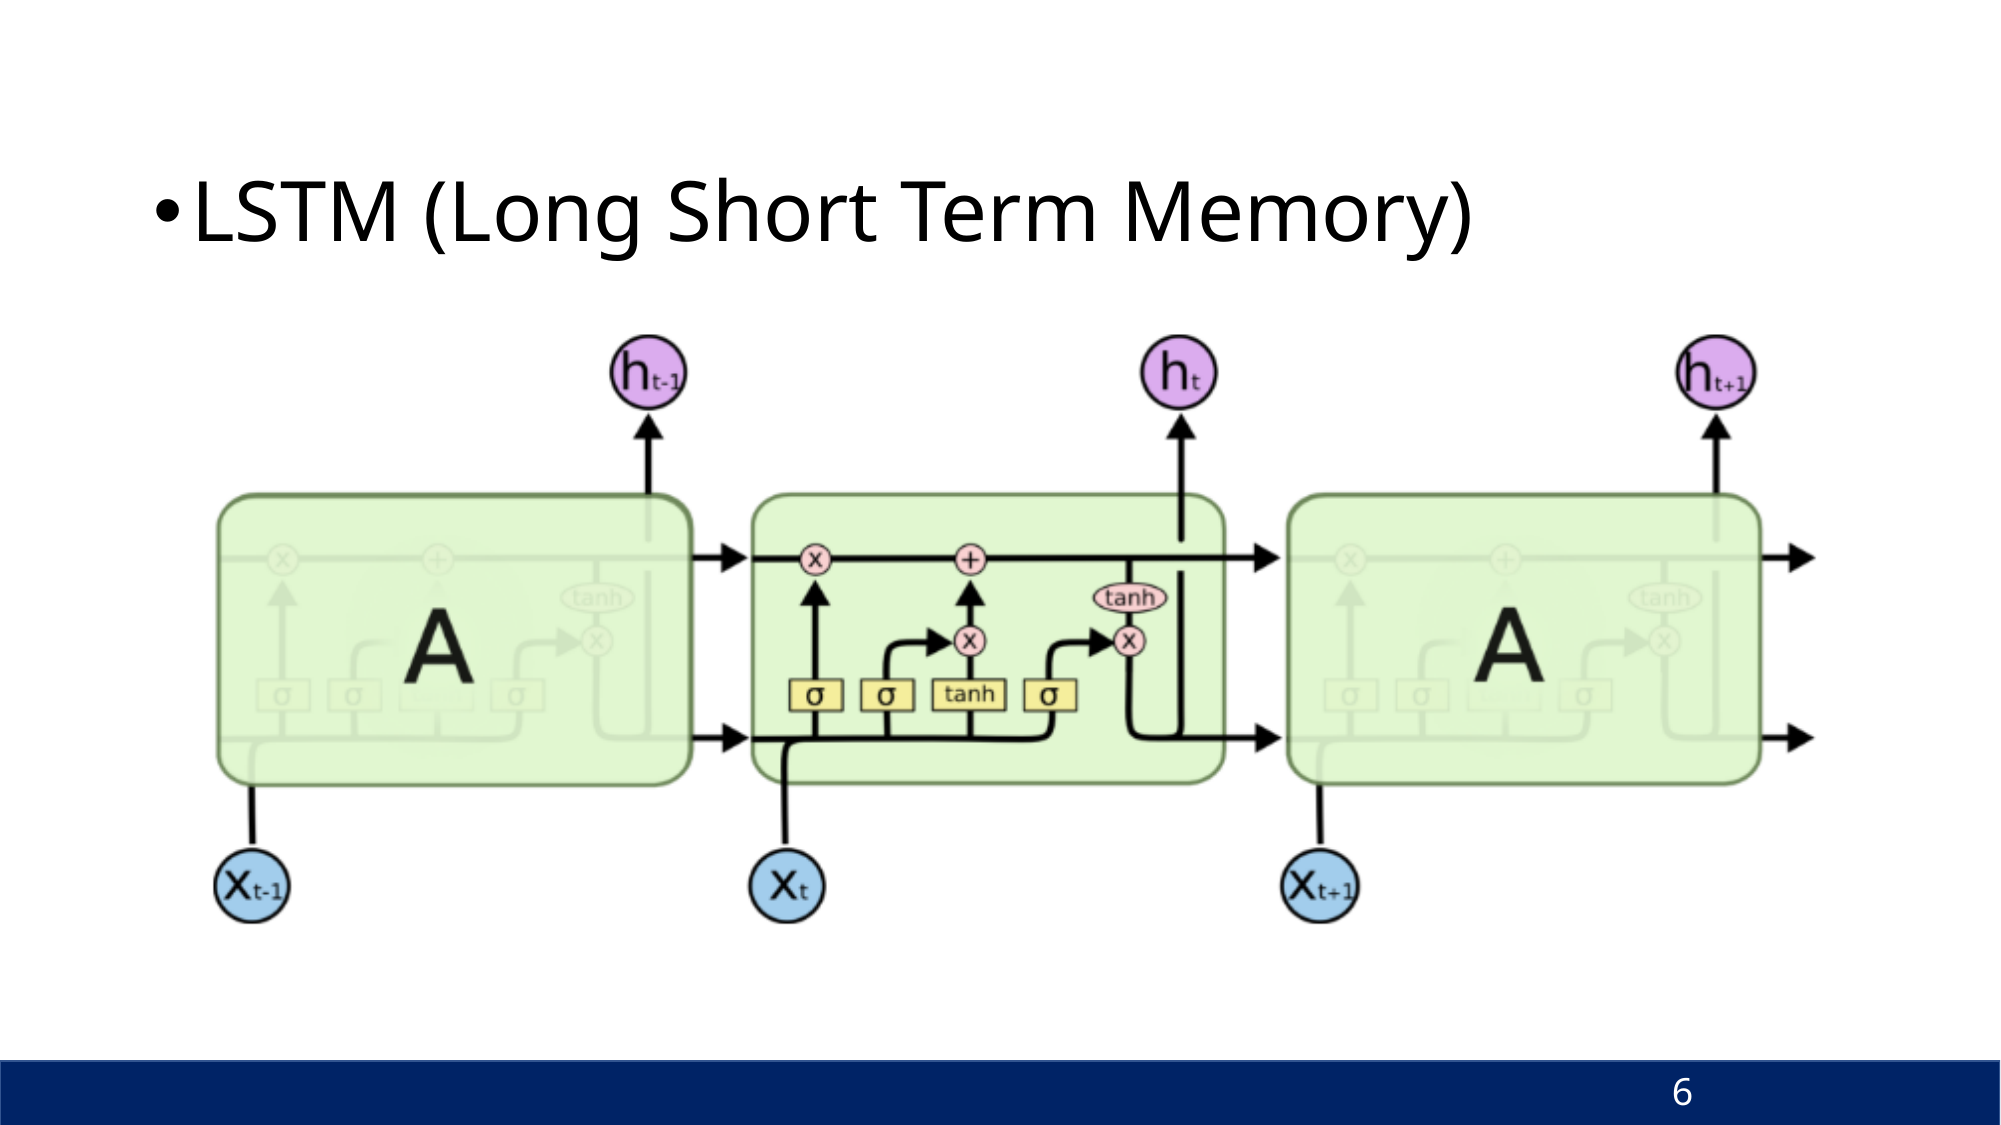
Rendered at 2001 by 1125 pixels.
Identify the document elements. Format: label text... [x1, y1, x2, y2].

list LSTM (Long Short Term Memory) [139, 162, 1854, 993]
picture [192, 296, 1842, 932]
